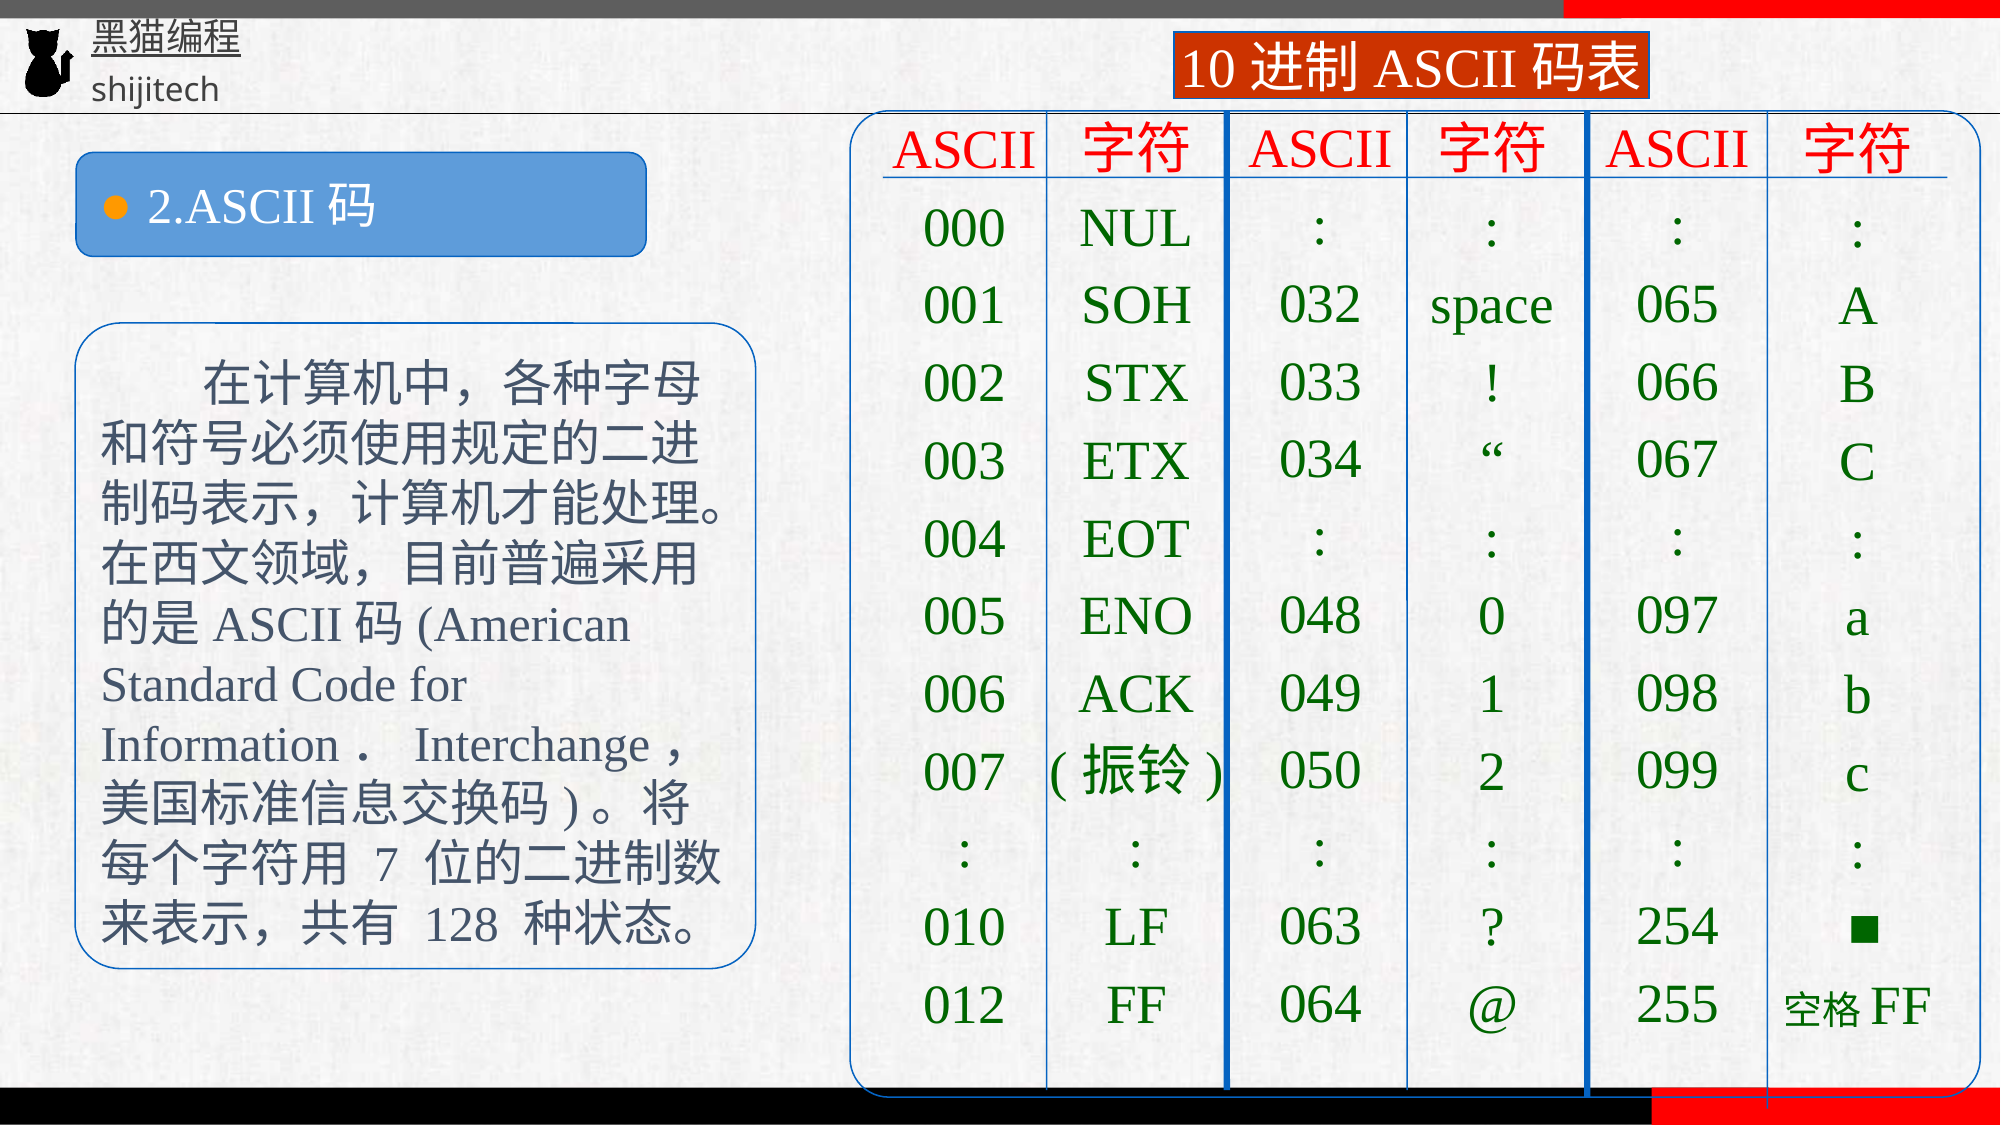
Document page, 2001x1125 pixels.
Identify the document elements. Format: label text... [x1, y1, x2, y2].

picture [0, 114, 850, 1087]
text_box [75, 322, 756, 969]
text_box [850, 31, 1981, 1109]
picture [184, 25, 198, 29]
picture [0, 0, 2001, 1125]
text_box 在计算机中，各种字母和符号必须使用规定的二进制码表示，计算机才能处理。在西文领域，目前普遍采用的是ASCII码(American Standard Code for Information．Interchange，美国标准信息交换码)。将每个字符用 7 位的二进制数来表示，共有 128 种状态。 [100, 351, 741, 952]
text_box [76, 152, 647, 257]
